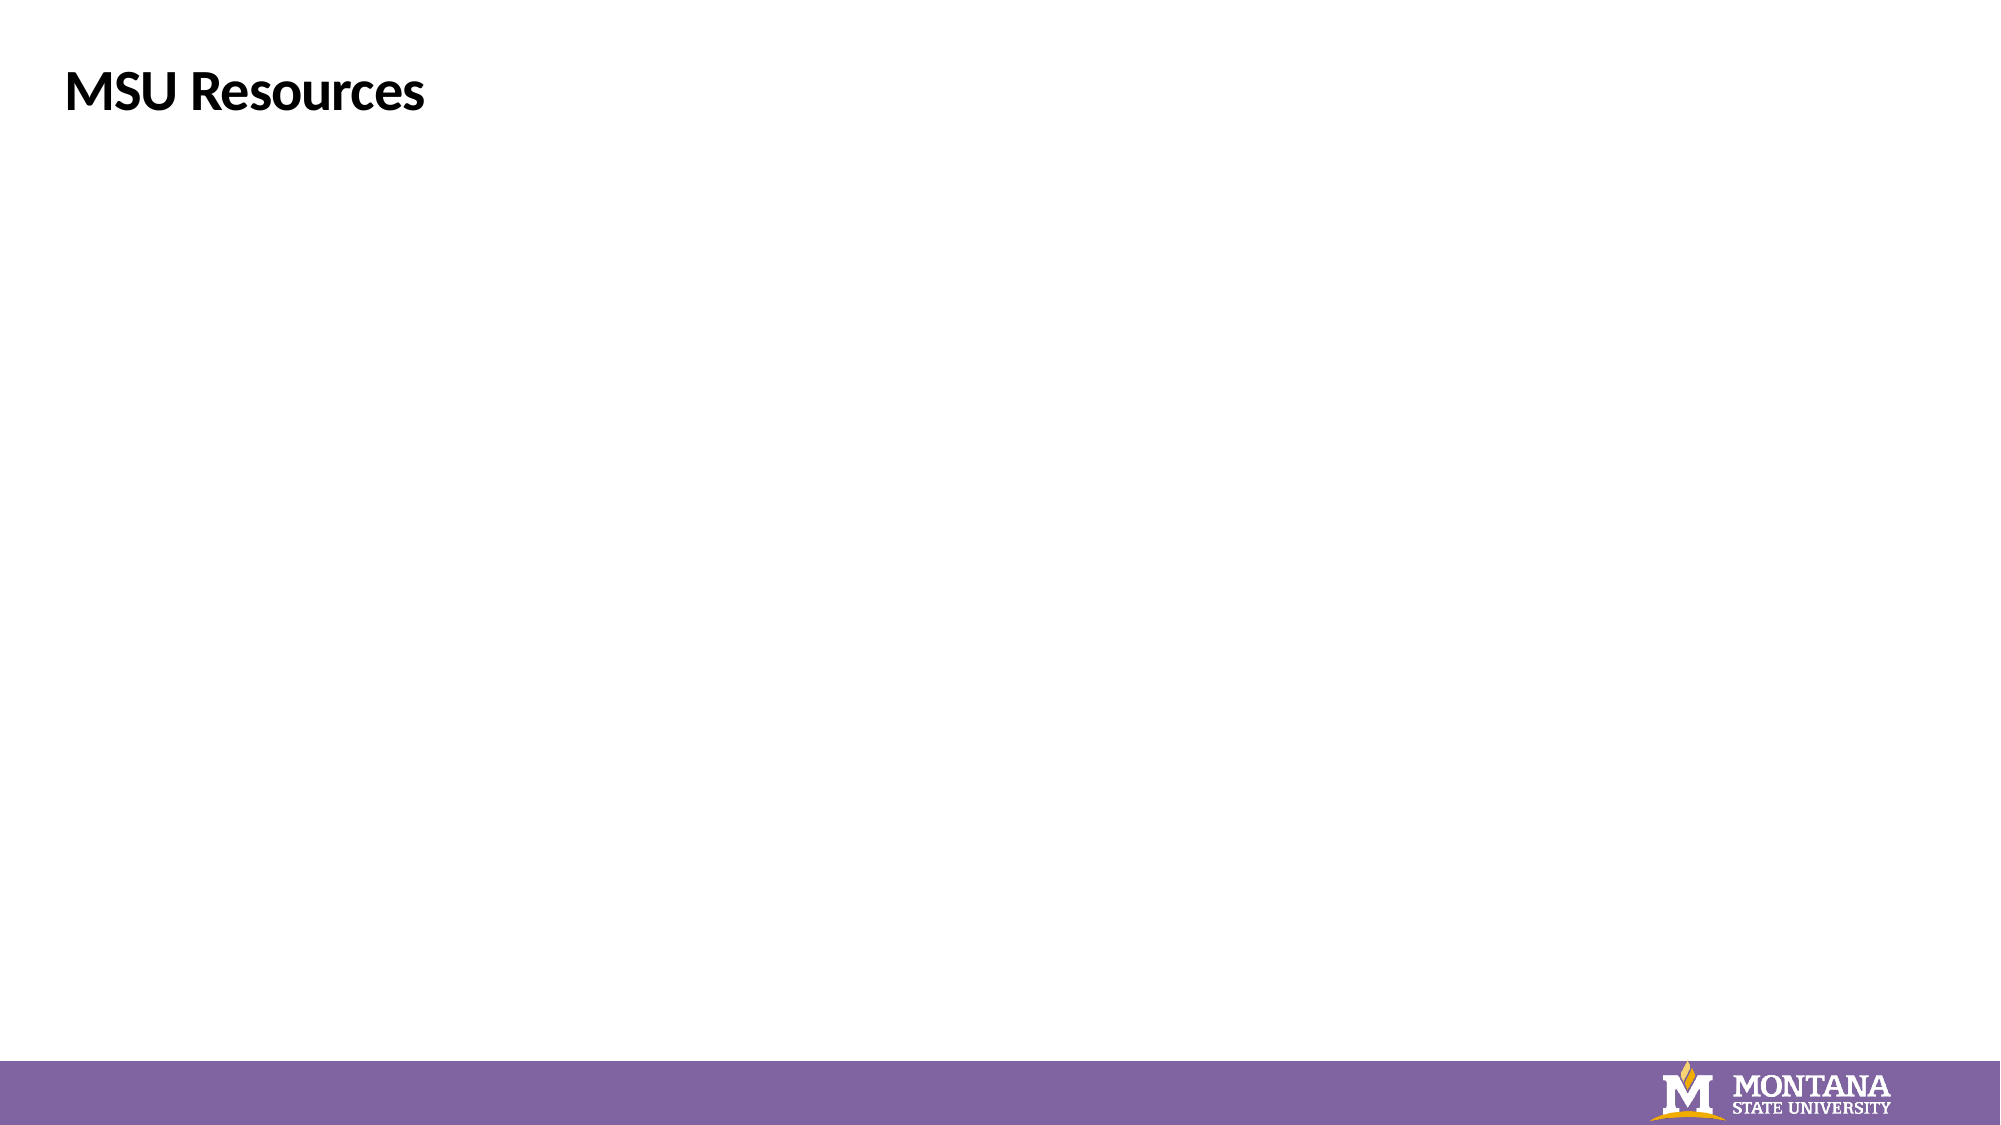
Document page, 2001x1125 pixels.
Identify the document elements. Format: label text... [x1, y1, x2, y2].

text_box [1892, 1060, 2000, 1125]
text_box MSU Resources [62, 49, 938, 122]
picture [1649, 1060, 1892, 1122]
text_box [0, 1060, 1647, 1125]
